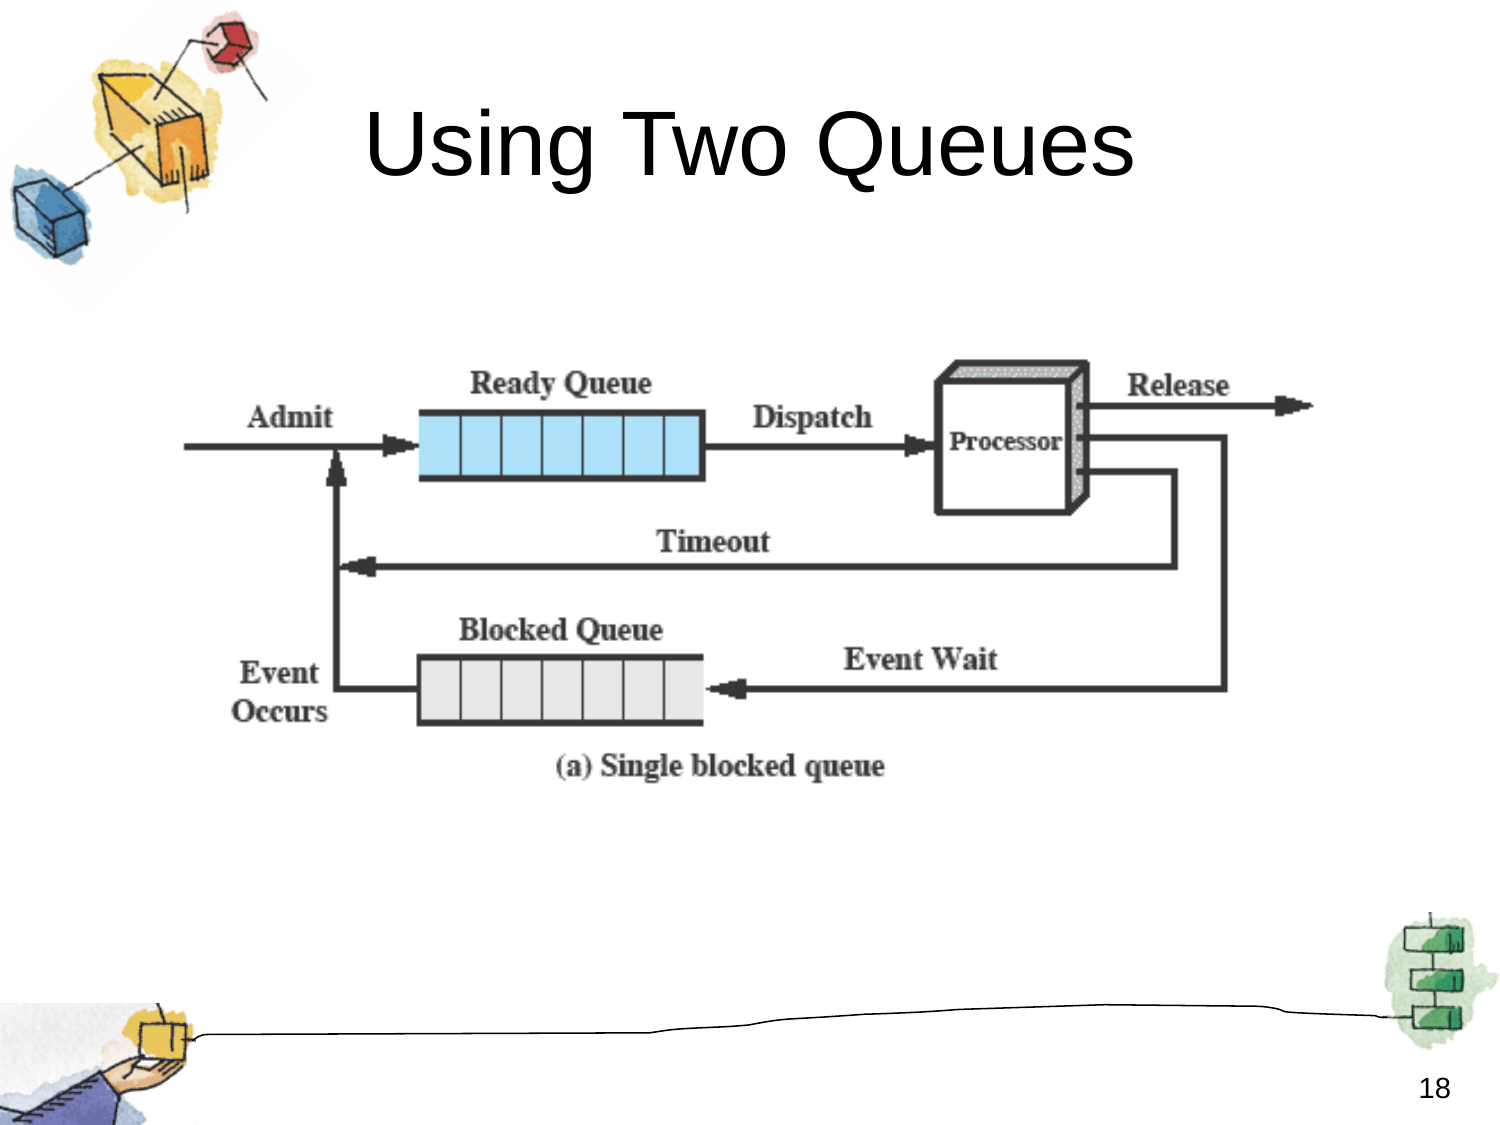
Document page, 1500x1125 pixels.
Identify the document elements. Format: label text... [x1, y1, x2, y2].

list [162, 324, 1366, 813]
picture [1382, 912, 1500, 1050]
picture [0, 85, 167, 316]
title Using Two Queues [74, 44, 1426, 233]
picture [114, 0, 274, 44]
picture [0, 1003, 196, 1125]
